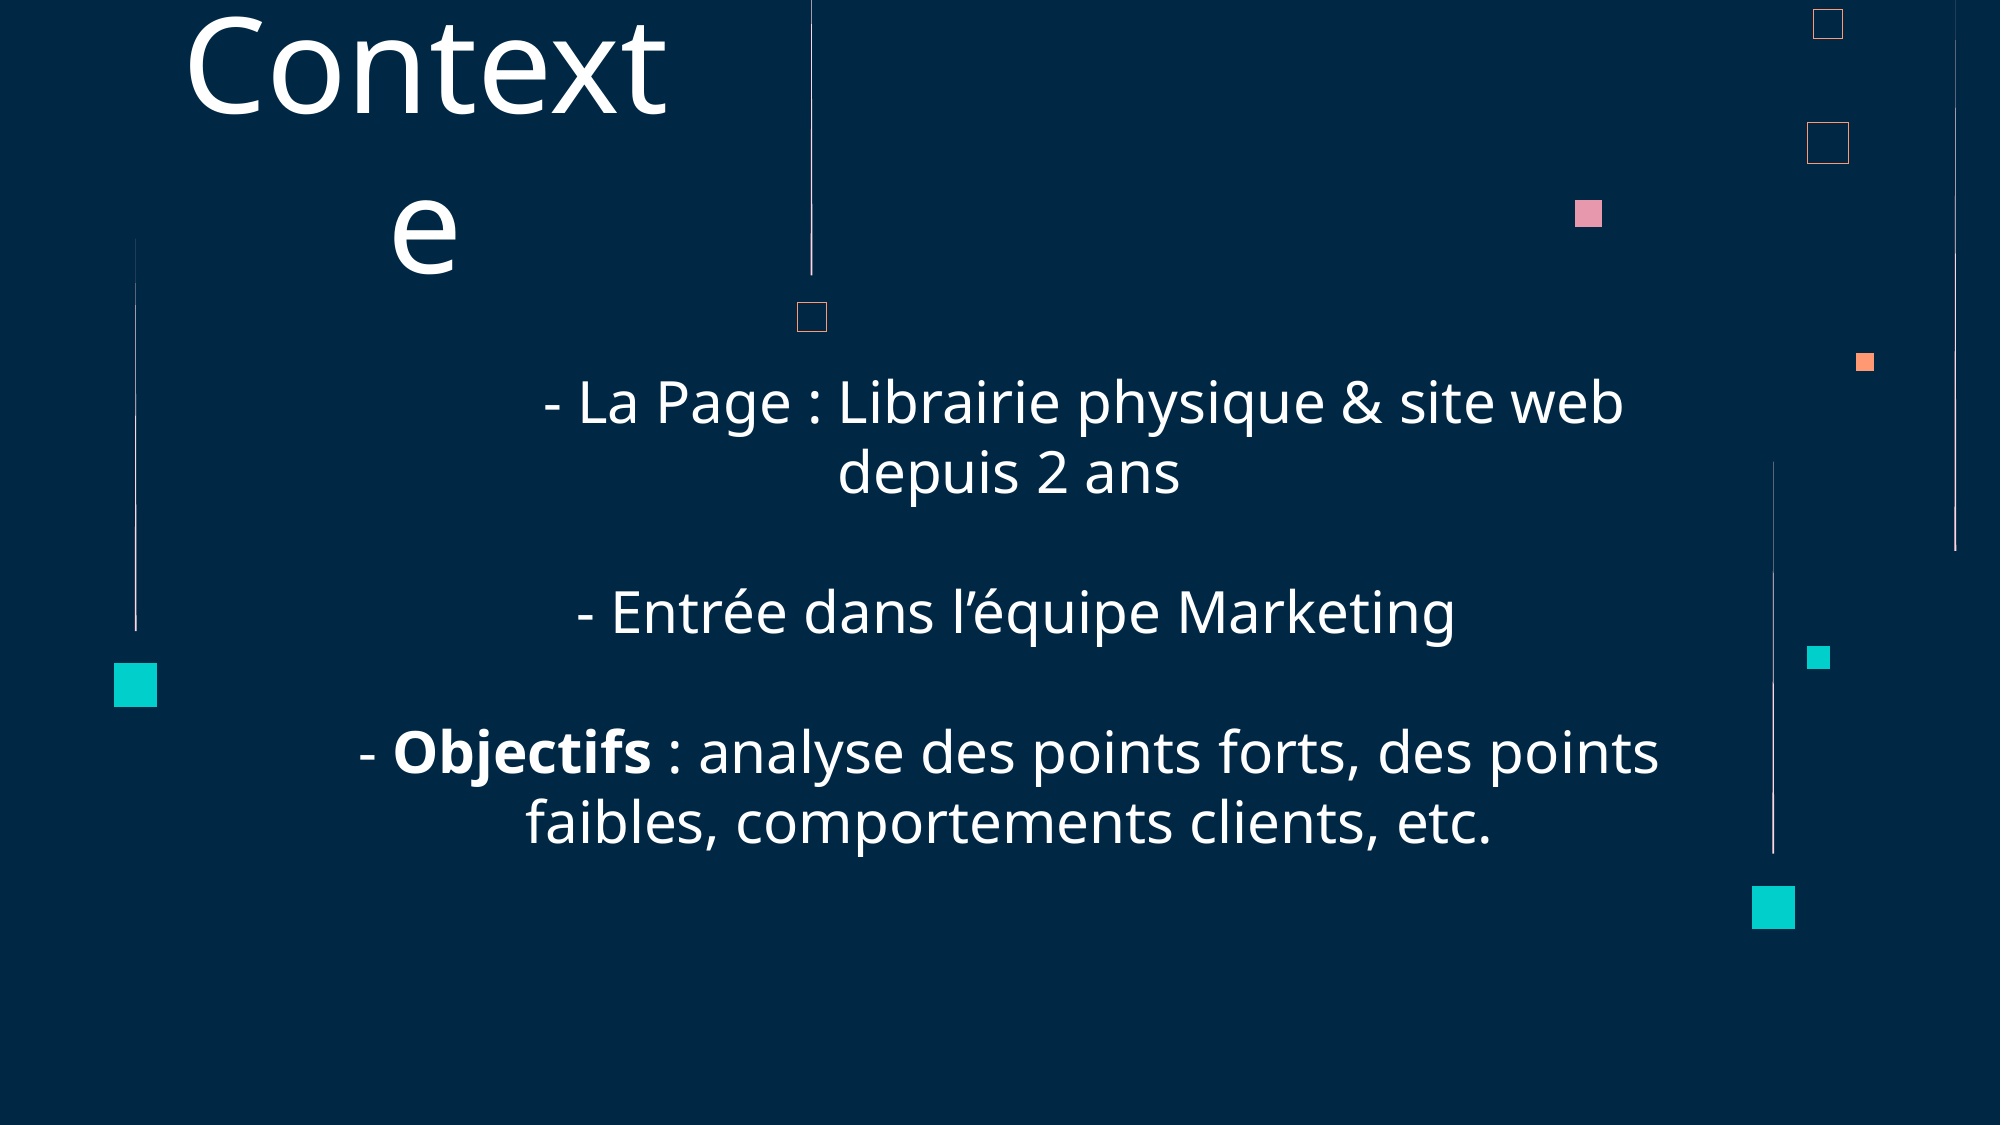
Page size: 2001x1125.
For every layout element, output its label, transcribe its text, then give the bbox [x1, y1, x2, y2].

title Contexte [138, 49, 712, 233]
subtitle - La Page : Librairie physique & site web depuis 2 ans - Entrée dans l’équipe Marketing - Objectifs : analyse des points forts, des points faibles, comportements clients, etc. [268, 350, 1731, 1015]
